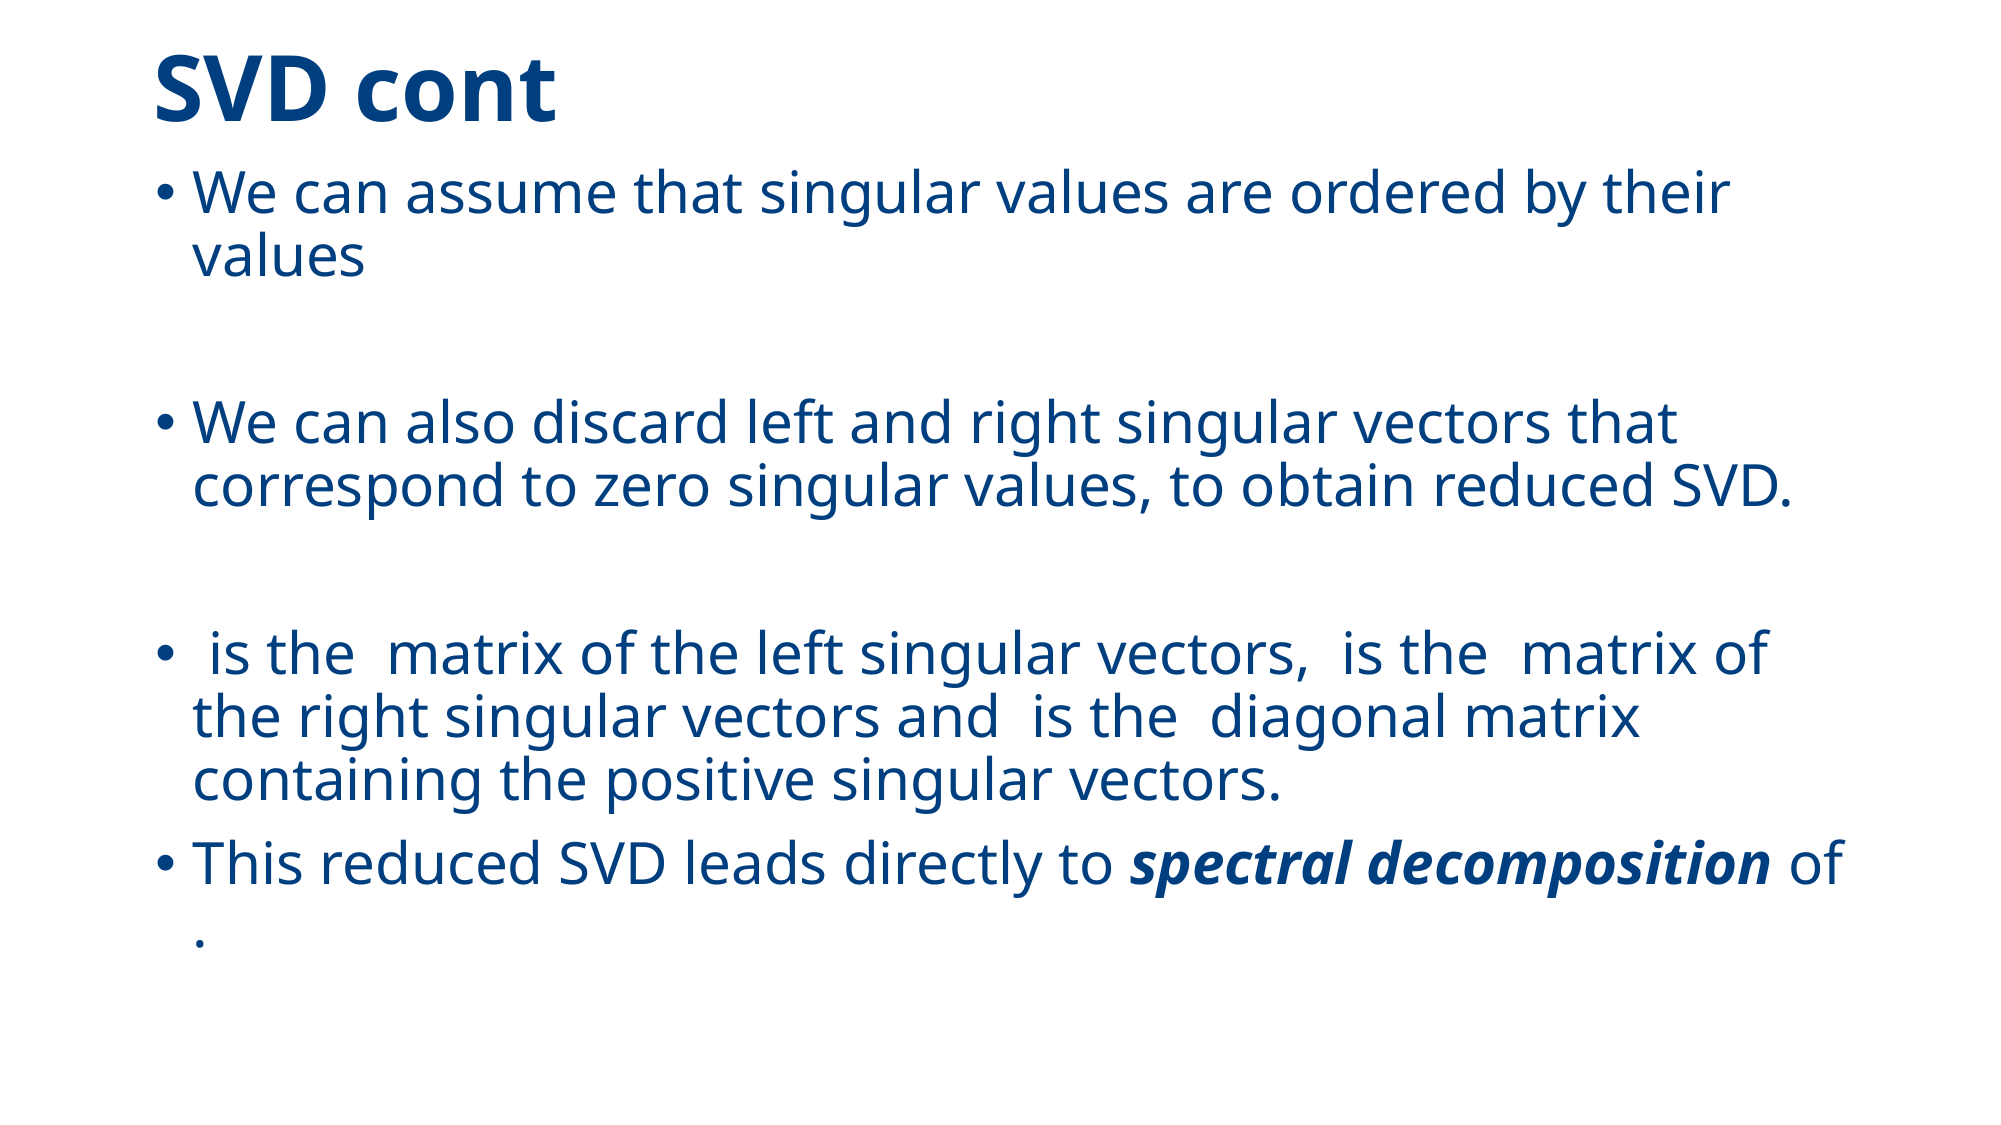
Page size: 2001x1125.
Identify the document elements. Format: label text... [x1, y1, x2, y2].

title SVD cont [138, 28, 1864, 156]
